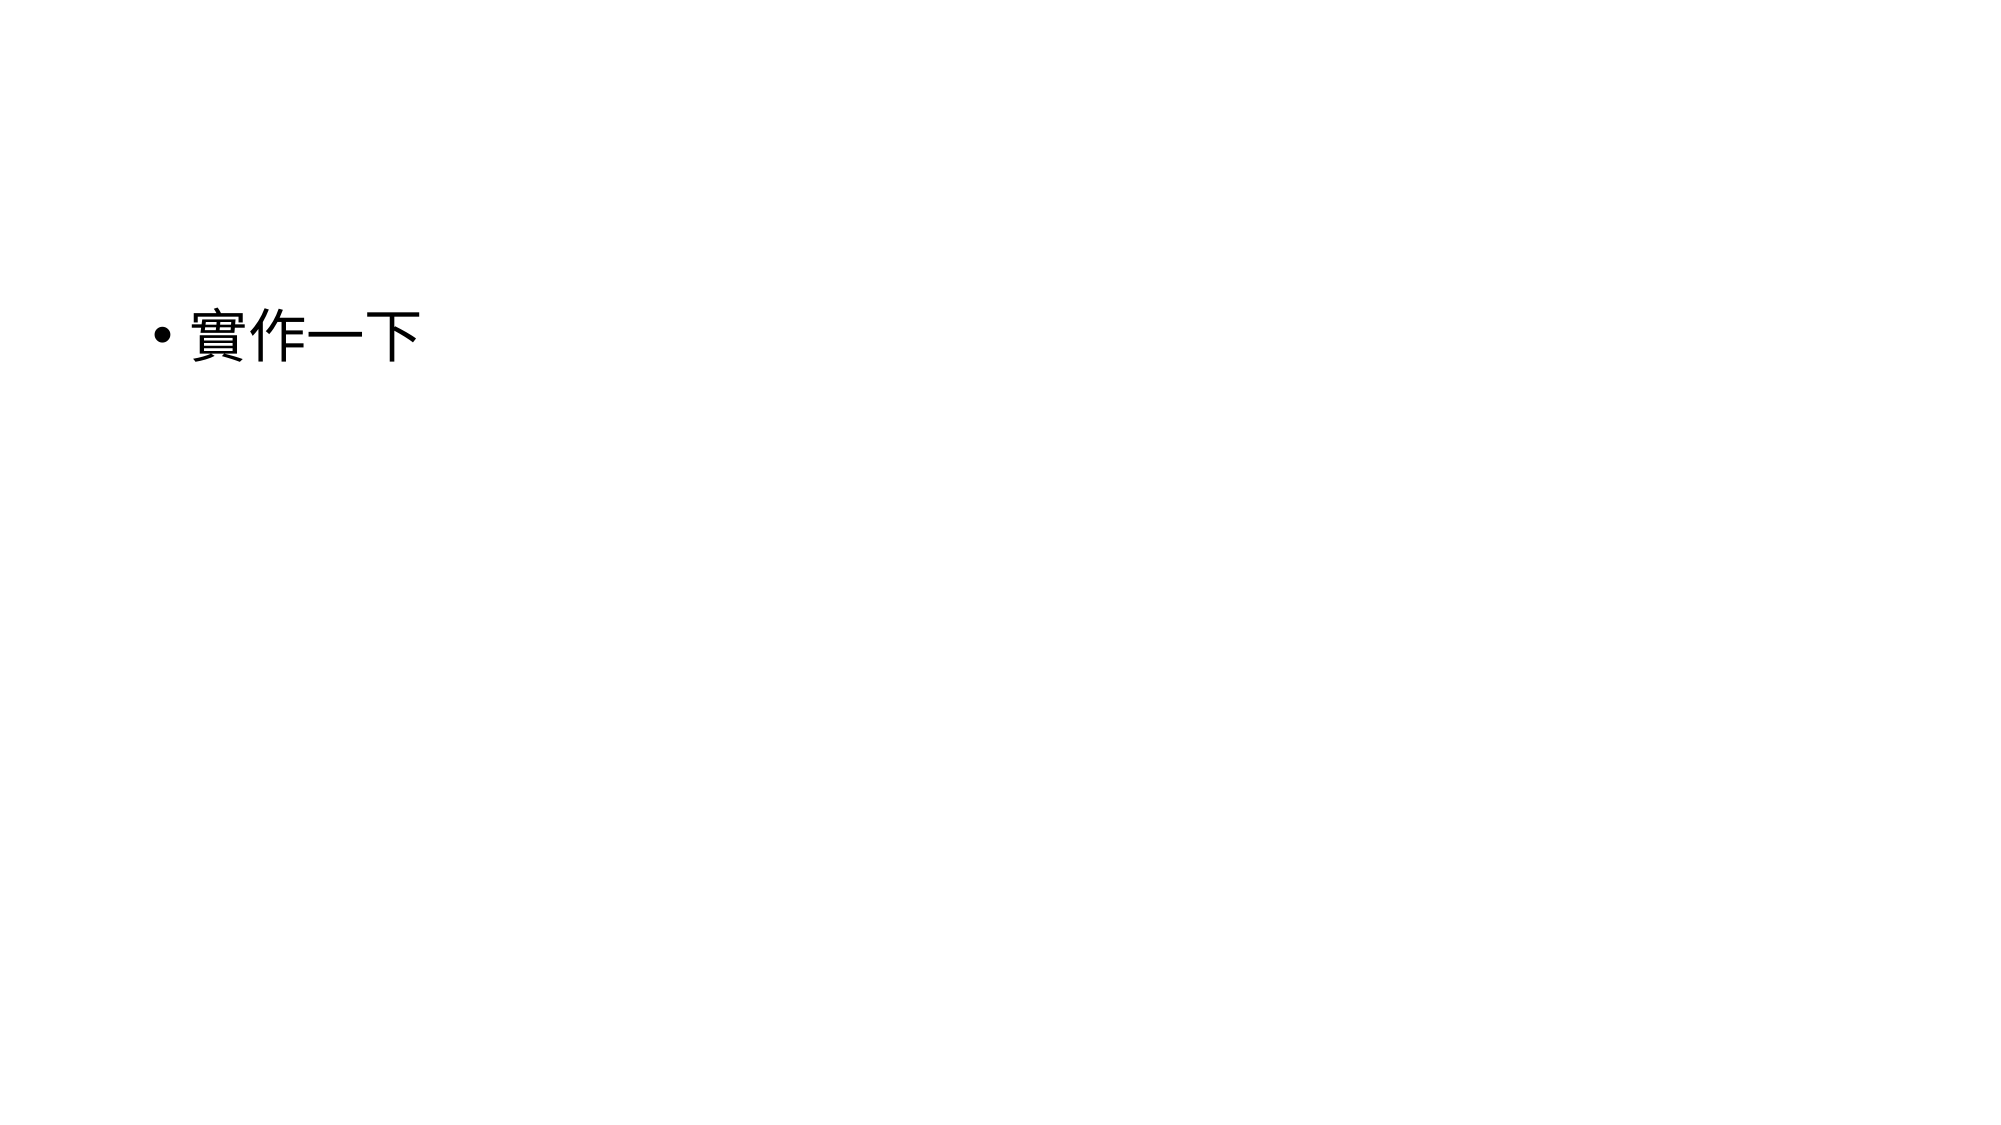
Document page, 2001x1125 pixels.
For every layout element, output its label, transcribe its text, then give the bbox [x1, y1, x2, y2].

list 實作一下 [137, 299, 1863, 1014]
